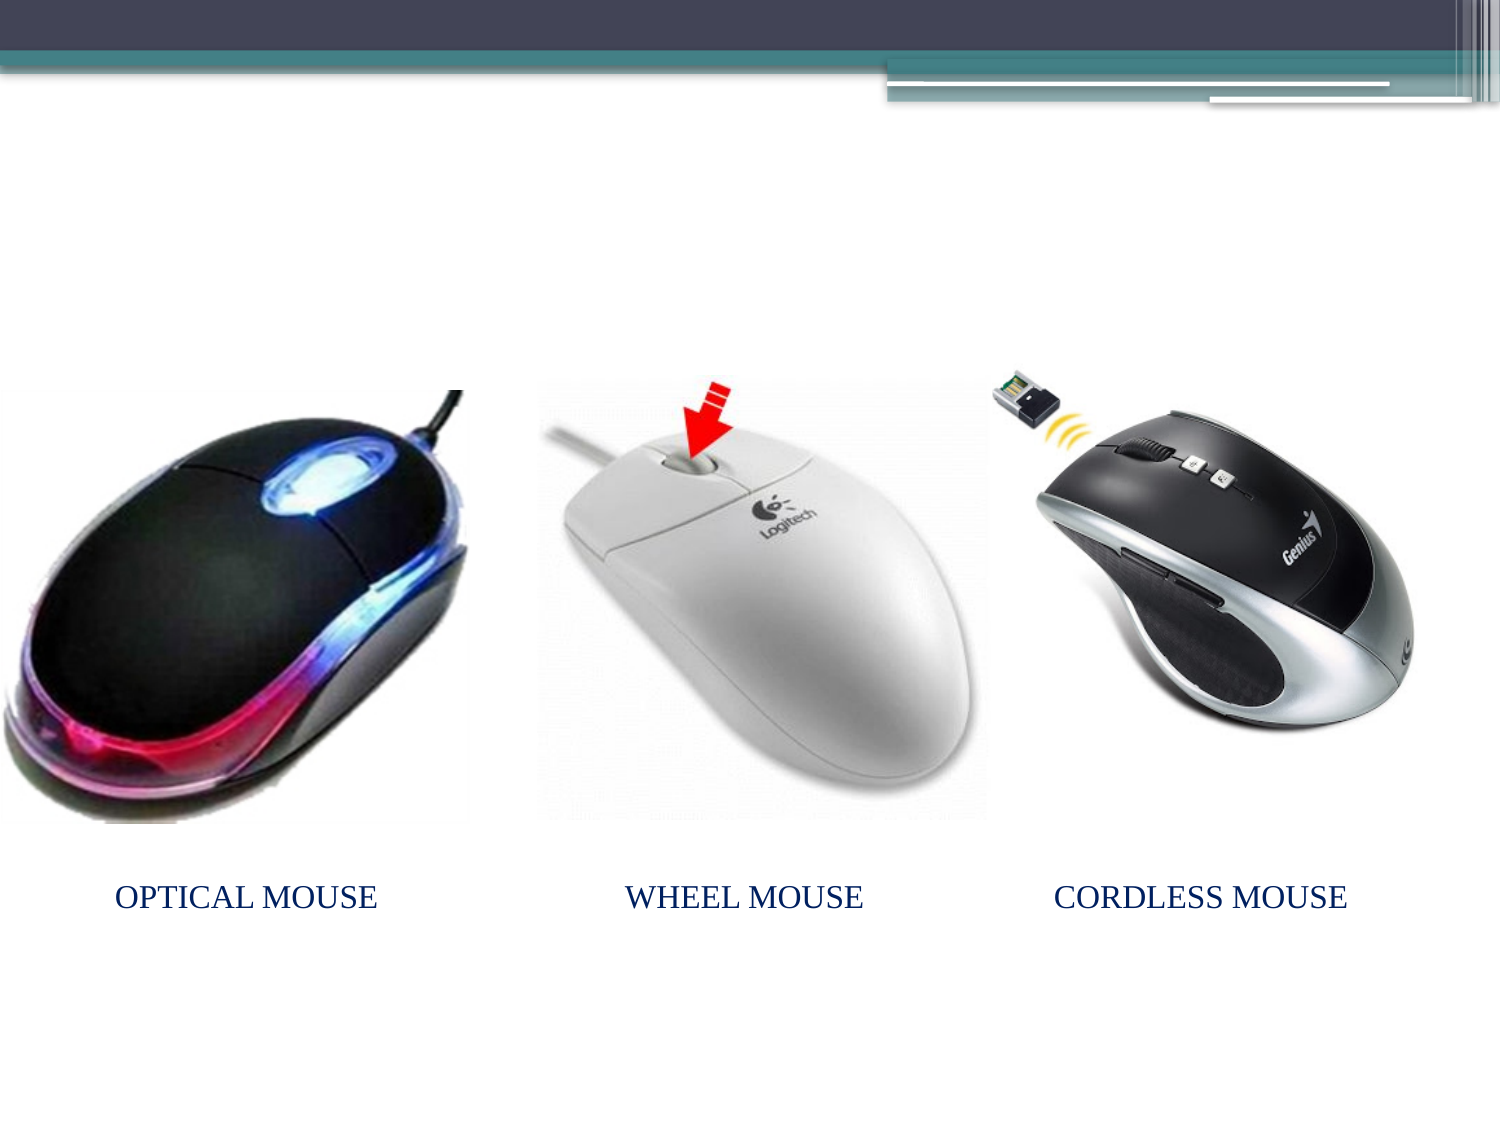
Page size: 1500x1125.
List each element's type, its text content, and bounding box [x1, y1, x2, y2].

text_box OPTICAL MOUSE WHEEL MOUSE CORDLESS MOUSE [100, 867, 1500, 923]
picture [0, 390, 471, 824]
picture [537, 290, 1459, 820]
